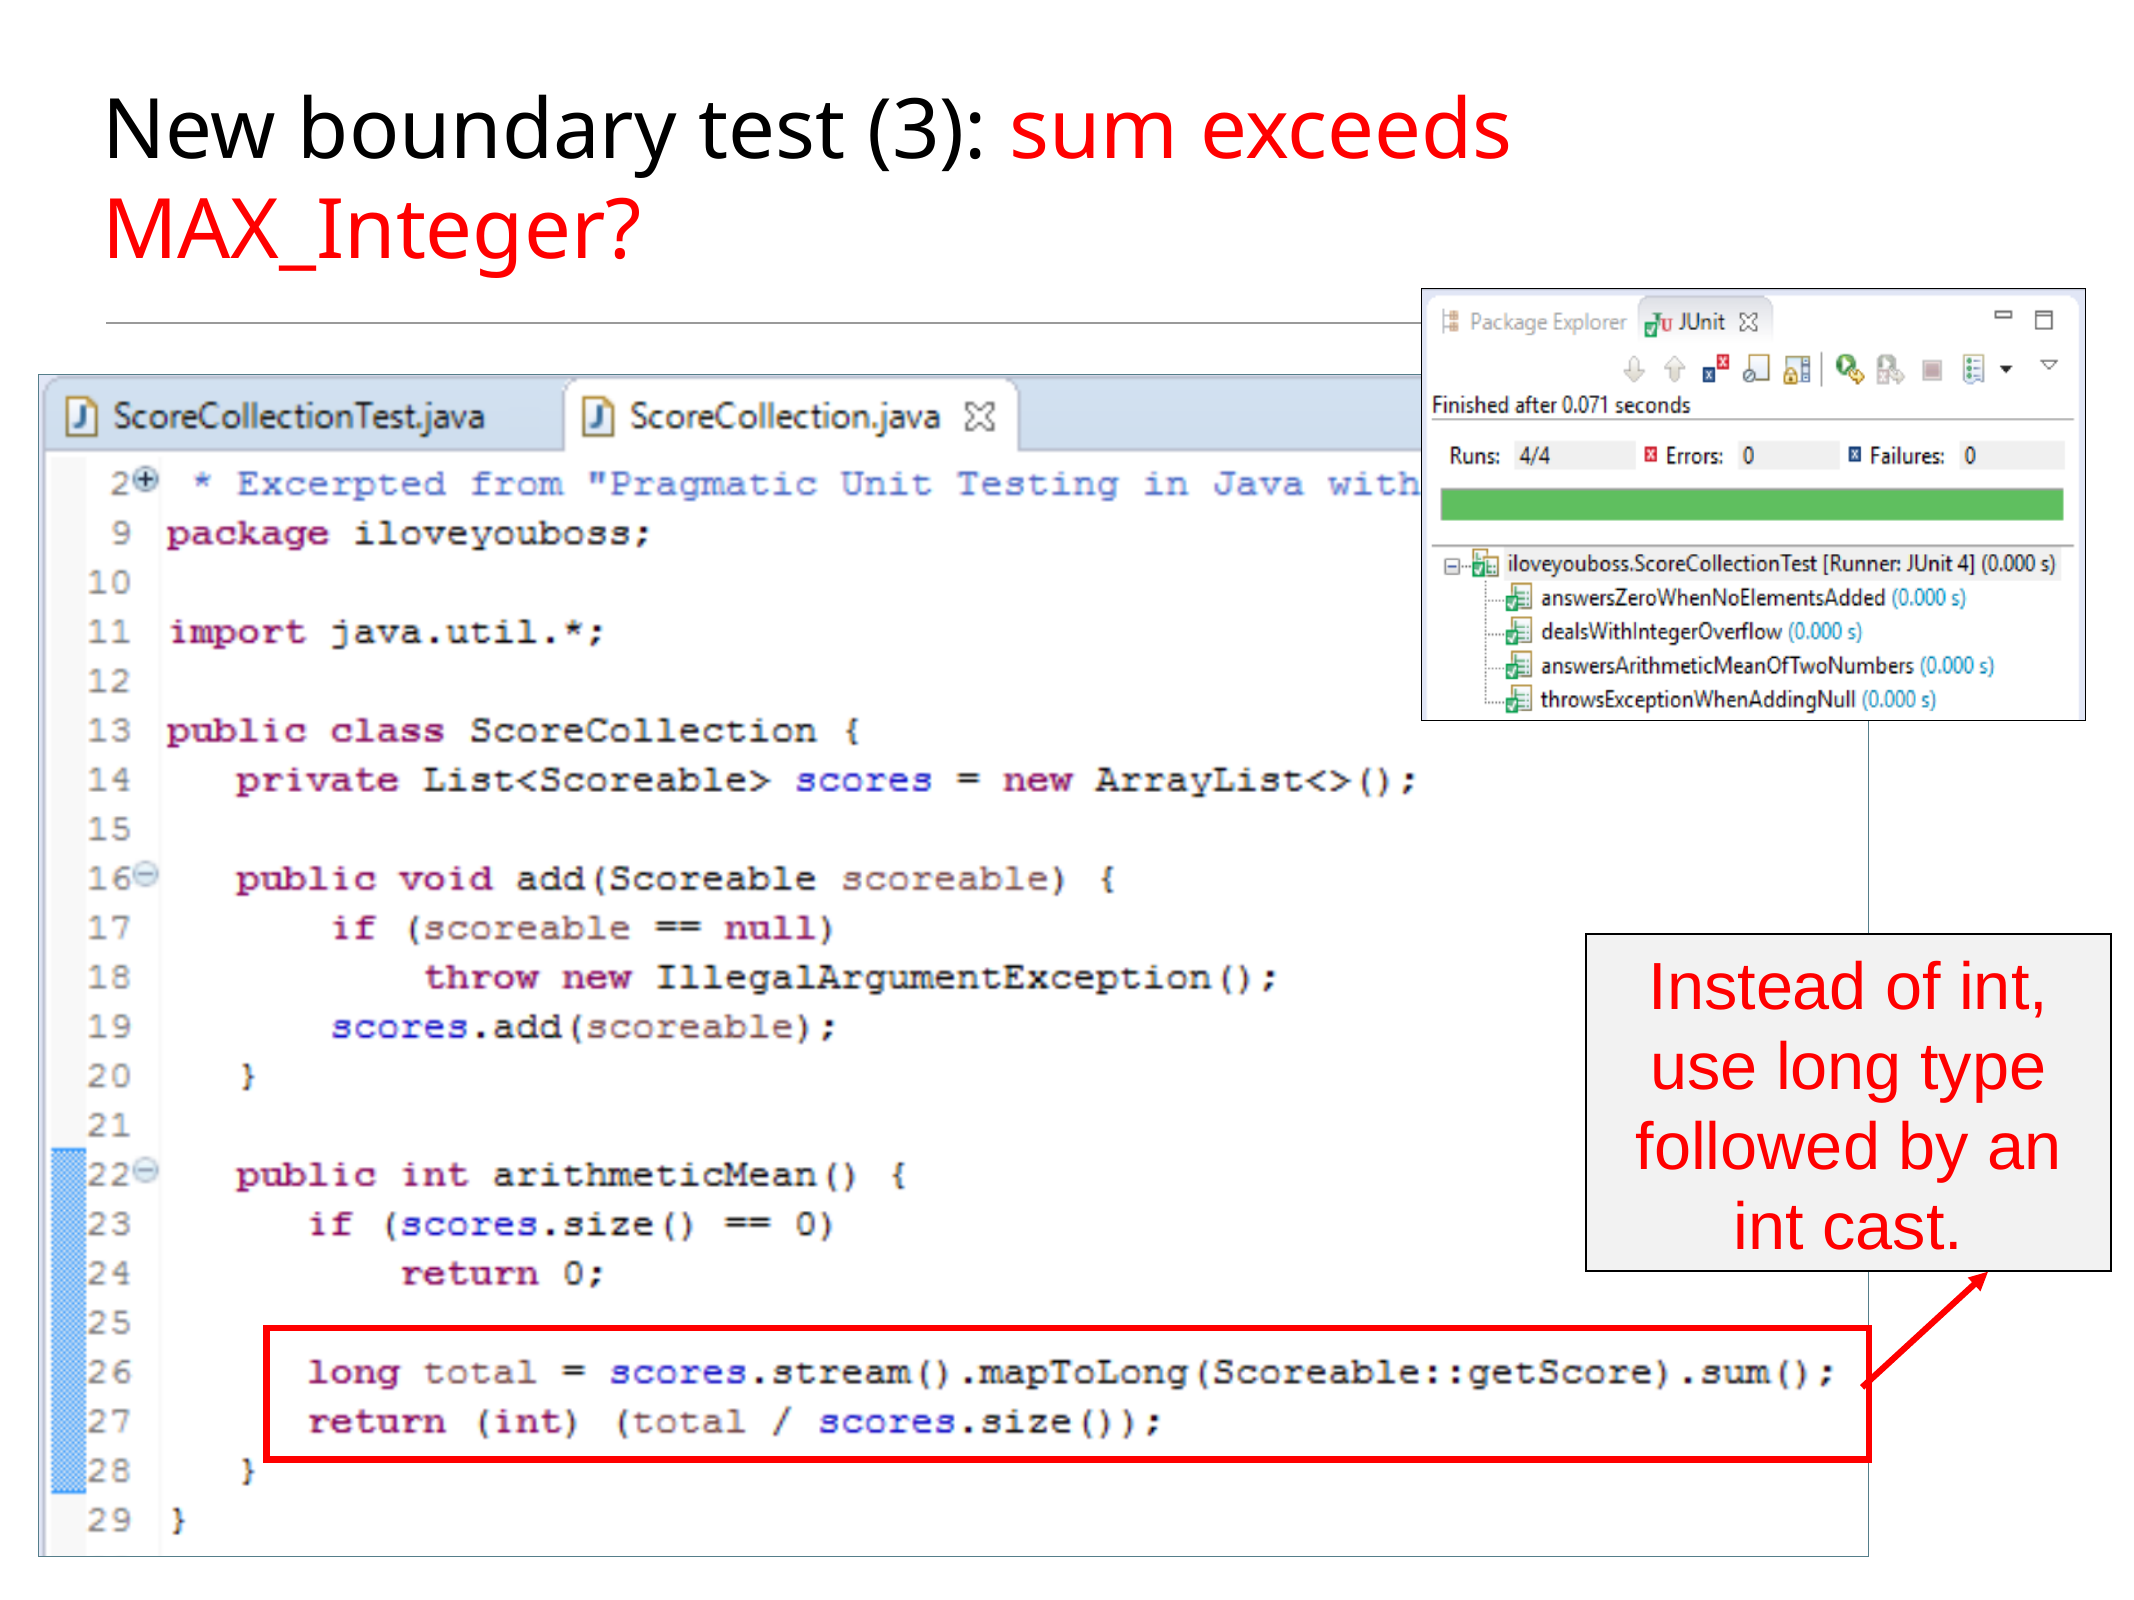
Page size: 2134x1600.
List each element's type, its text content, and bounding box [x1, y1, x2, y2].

text_box Instead of int, use long type followed by an int cast. [1870, 934, 2111, 1271]
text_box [1861, 1271, 1989, 1388]
title New boundary test (3): sum exceeds MAX_Integer? [93, 53, 2041, 284]
picture [38, 288, 2087, 1557]
